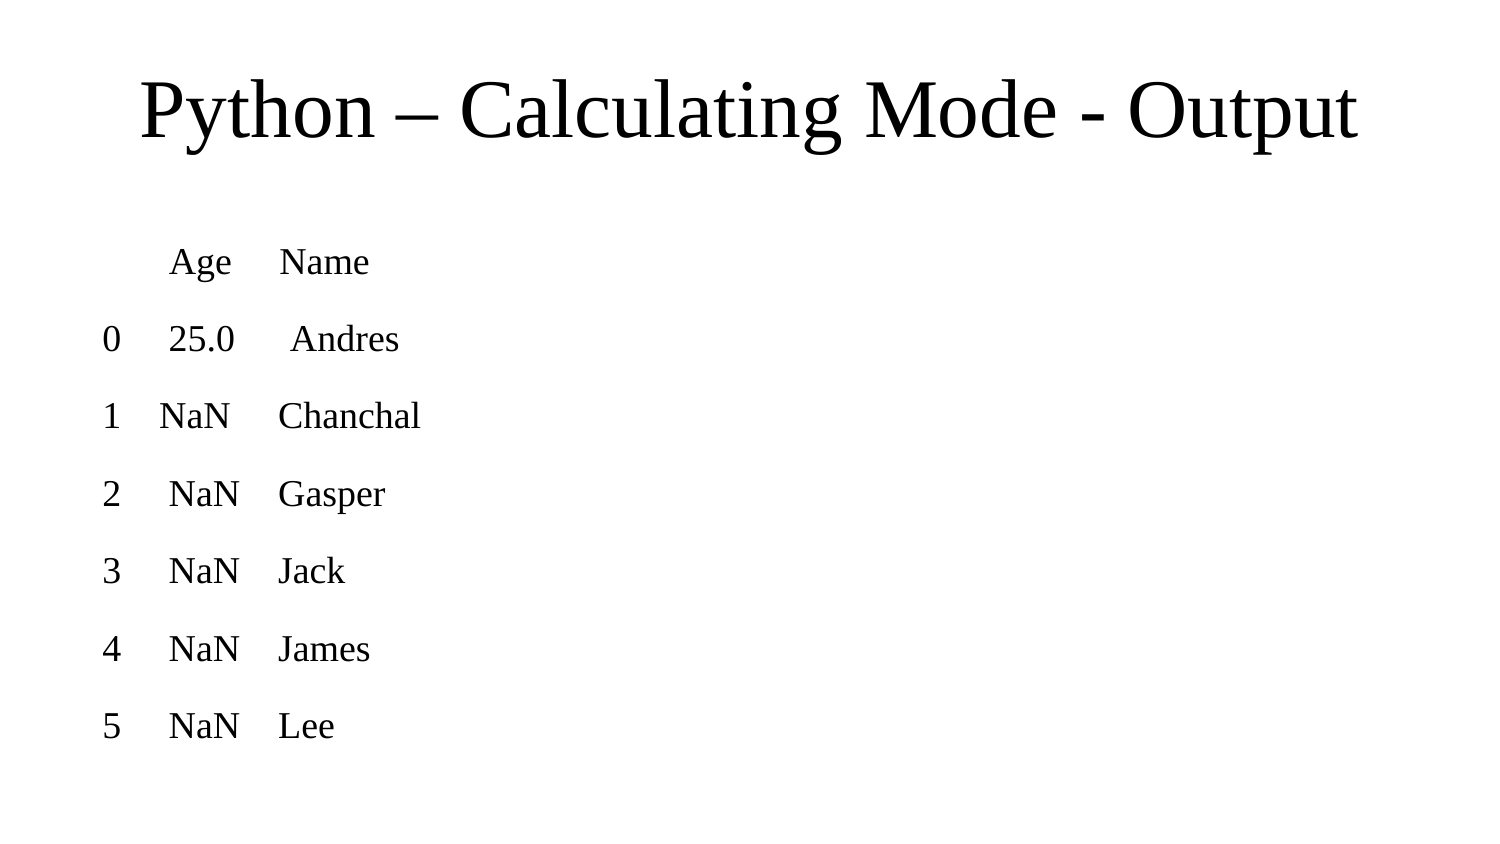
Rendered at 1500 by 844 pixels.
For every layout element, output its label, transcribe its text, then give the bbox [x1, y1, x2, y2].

title Python – Calculating Mode - Output [75, 33, 1425, 175]
list Age Name 0 25.0 Andres 1 NaN Chanchal 2 NaN Gasper 3 NaN Jack 4 NaN James 5 NaN Lee [75, 196, 1425, 754]
